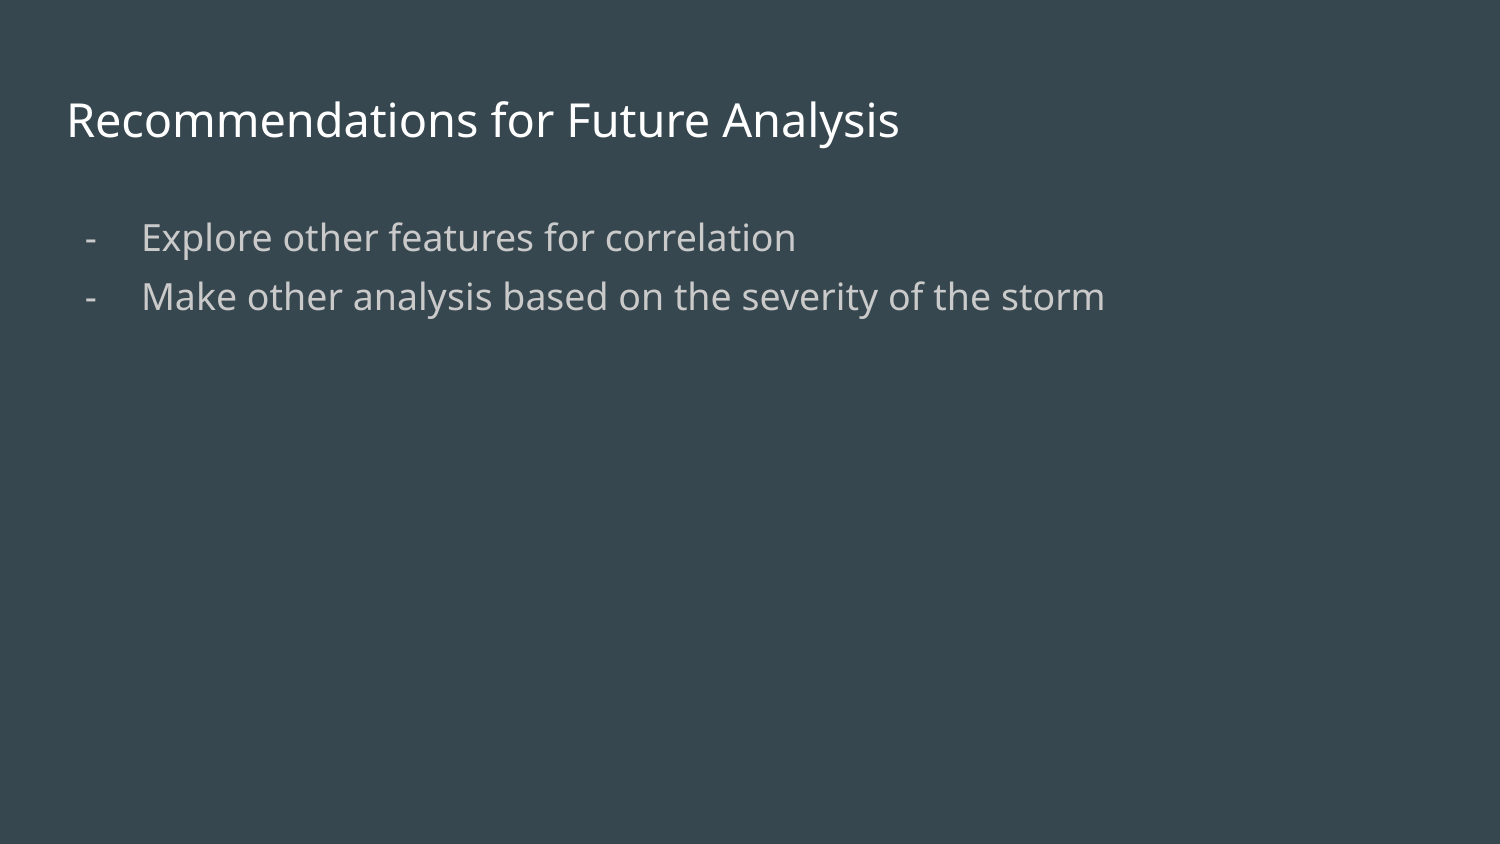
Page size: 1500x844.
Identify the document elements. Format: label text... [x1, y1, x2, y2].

title Recommendations for Future Analysis [51, 72, 1449, 167]
list Explore other features for correlation Make other analysis based on the severity of the storm [51, 189, 1449, 750]
